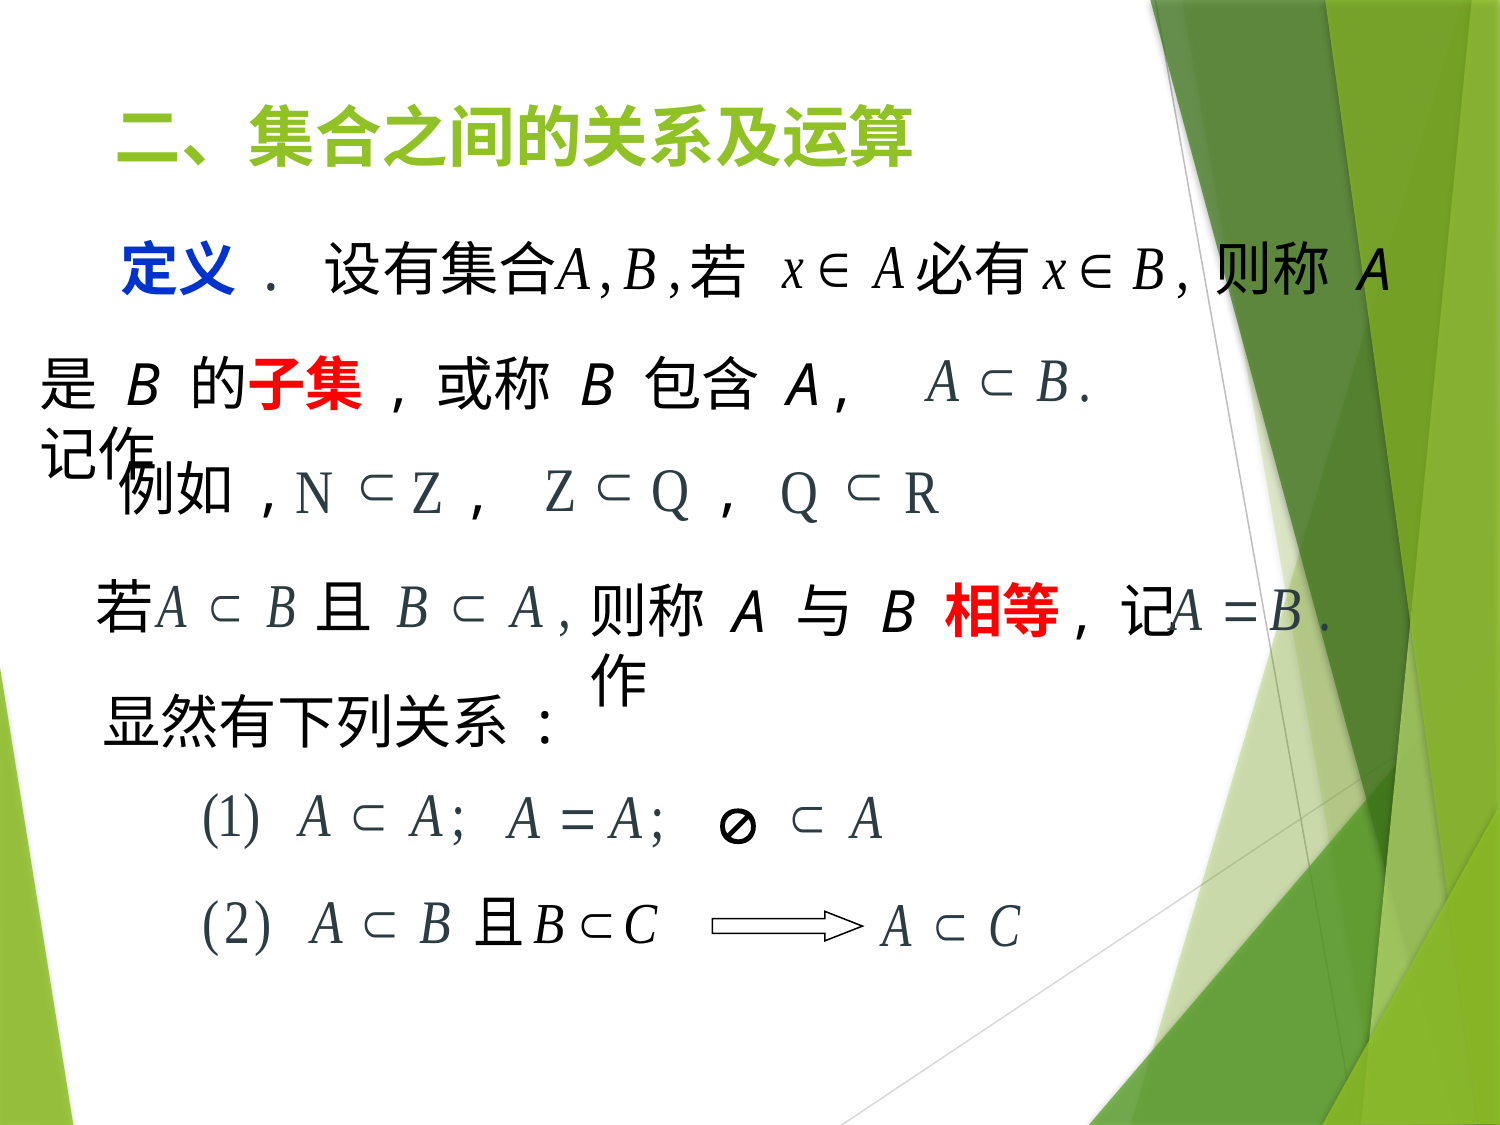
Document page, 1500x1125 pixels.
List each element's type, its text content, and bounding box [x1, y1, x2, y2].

text_box [712, 911, 863, 941]
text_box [79, 561, 1332, 653]
text_box 显然有下列关系 : [87, 677, 600, 763]
title 二、集合之间的关系及运算 [99, 87, 1034, 188]
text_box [874, 898, 1034, 952]
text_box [199, 894, 461, 962]
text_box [24, 223, 1463, 427]
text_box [468, 890, 670, 969]
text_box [102, 443, 952, 533]
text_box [199, 786, 470, 855]
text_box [499, 791, 670, 857]
text_box  [699, 777, 813, 863]
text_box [784, 791, 889, 843]
